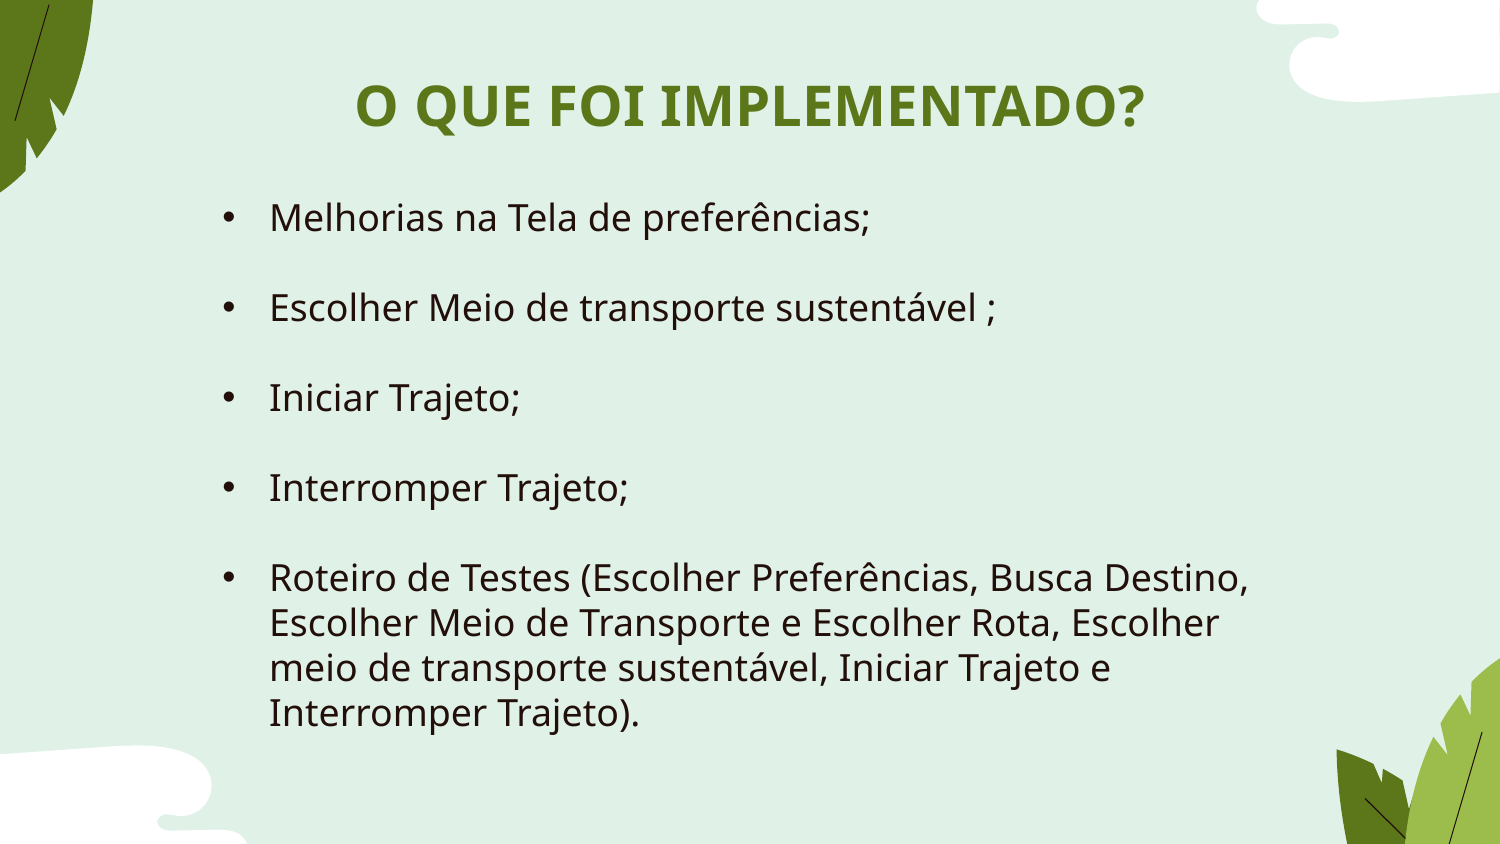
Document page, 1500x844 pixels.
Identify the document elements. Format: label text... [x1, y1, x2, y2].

title O QUE FOI IMPLEMENTADO? [116, 55, 1383, 150]
subtitle Melhorias na Tela de preferências; Escolher Meio de transporte sustentável ; Iniciar Trajeto; Interromper Trajeto; Roteiro de Testes (Escolher Preferências, Busca Destino, Escolher Meio de Transporte e Escolher Rota, Escolher meio de transporte sustentável, Iniciar Trajeto e Interromper Trajeto). [207, 179, 1322, 665]
